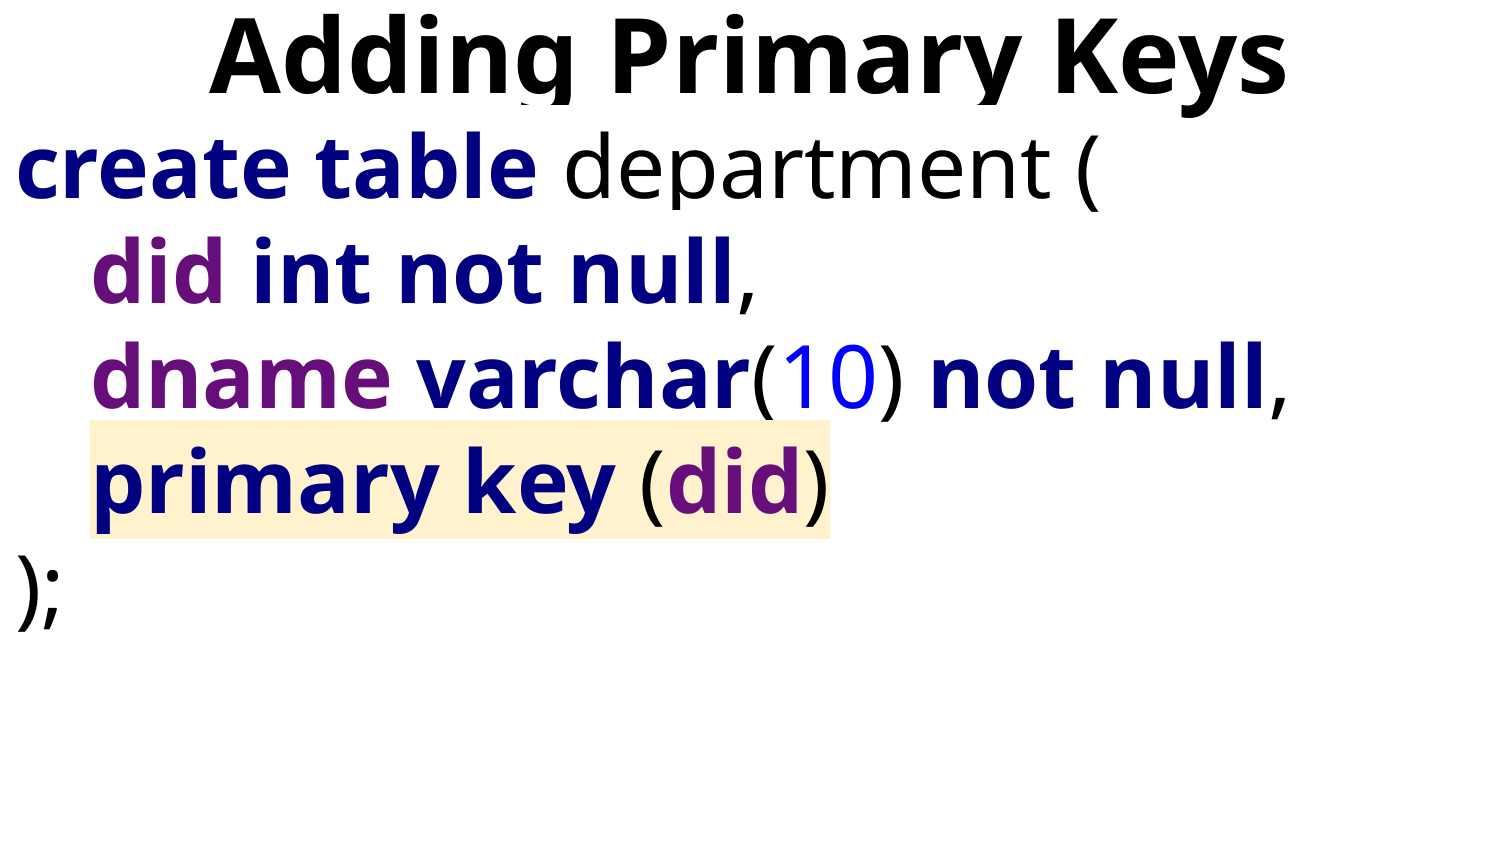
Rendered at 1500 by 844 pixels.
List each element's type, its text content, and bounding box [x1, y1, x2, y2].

list create table department ( did int not null, dname varchar(10) not null, primary key (did) ); [0, 103, 1500, 844]
title Adding Primary Keys [0, 0, 1500, 103]
